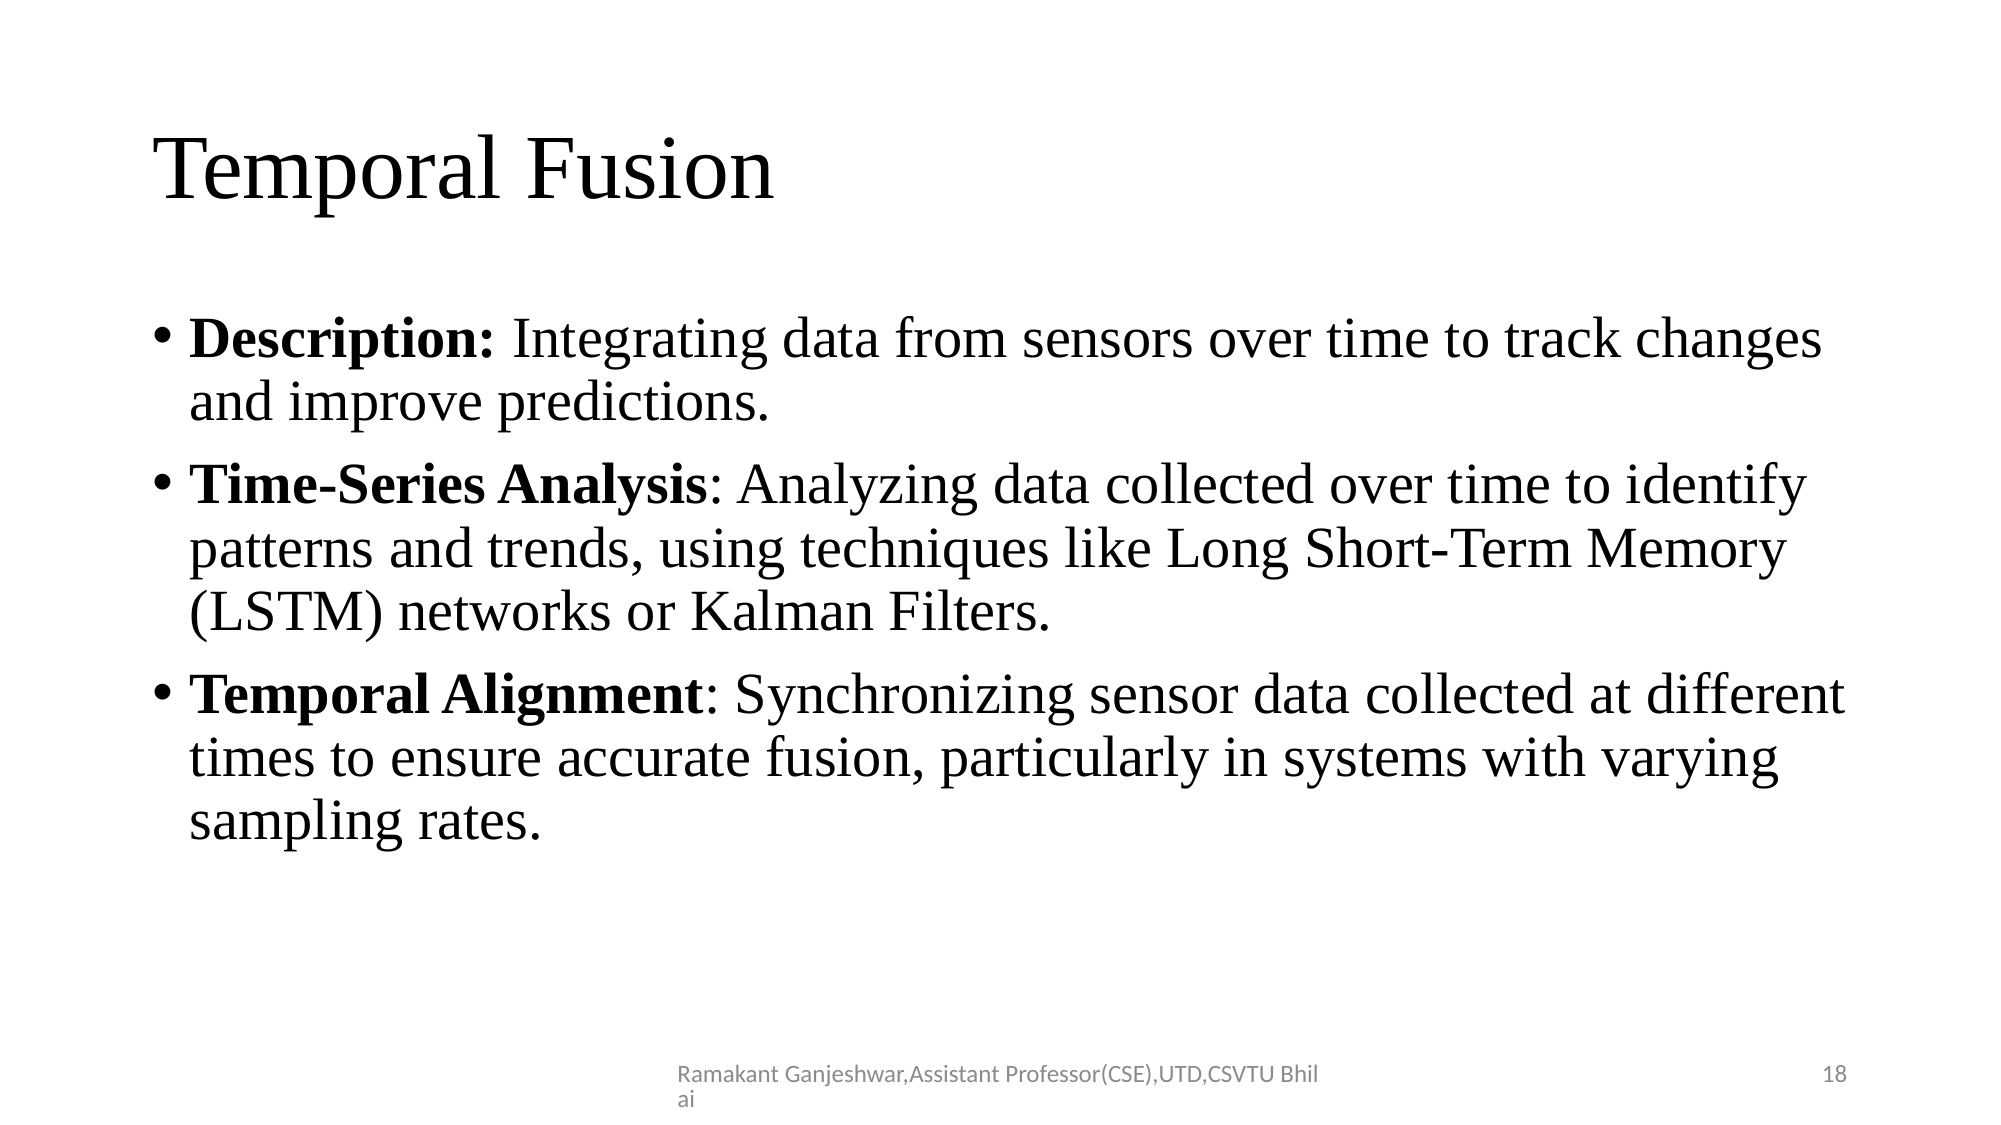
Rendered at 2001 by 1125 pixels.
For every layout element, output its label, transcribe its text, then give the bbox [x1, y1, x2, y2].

list Description: Integrating data from sensors over time to track changes and improve predictions. Time-Series Analysis: Analyzing data collected over time to identify patterns and trends, using techniques like Long Short-Term Memory (LSTM) networks or Kalman Filters. Temporal Alignment: Synchronizing sensor data collected at different times to ensure accurate fusion, particularly in systems with varying sampling rates. [137, 299, 1863, 1014]
footer Ramakant Ganjeshwar,Assistant Professor(CSE),UTD,CSVTU Bhilai [662, 1042, 1338, 1103]
title Temporal Fusion [137, 59, 1863, 278]
slide_number 18 [1412, 1042, 1863, 1103]
